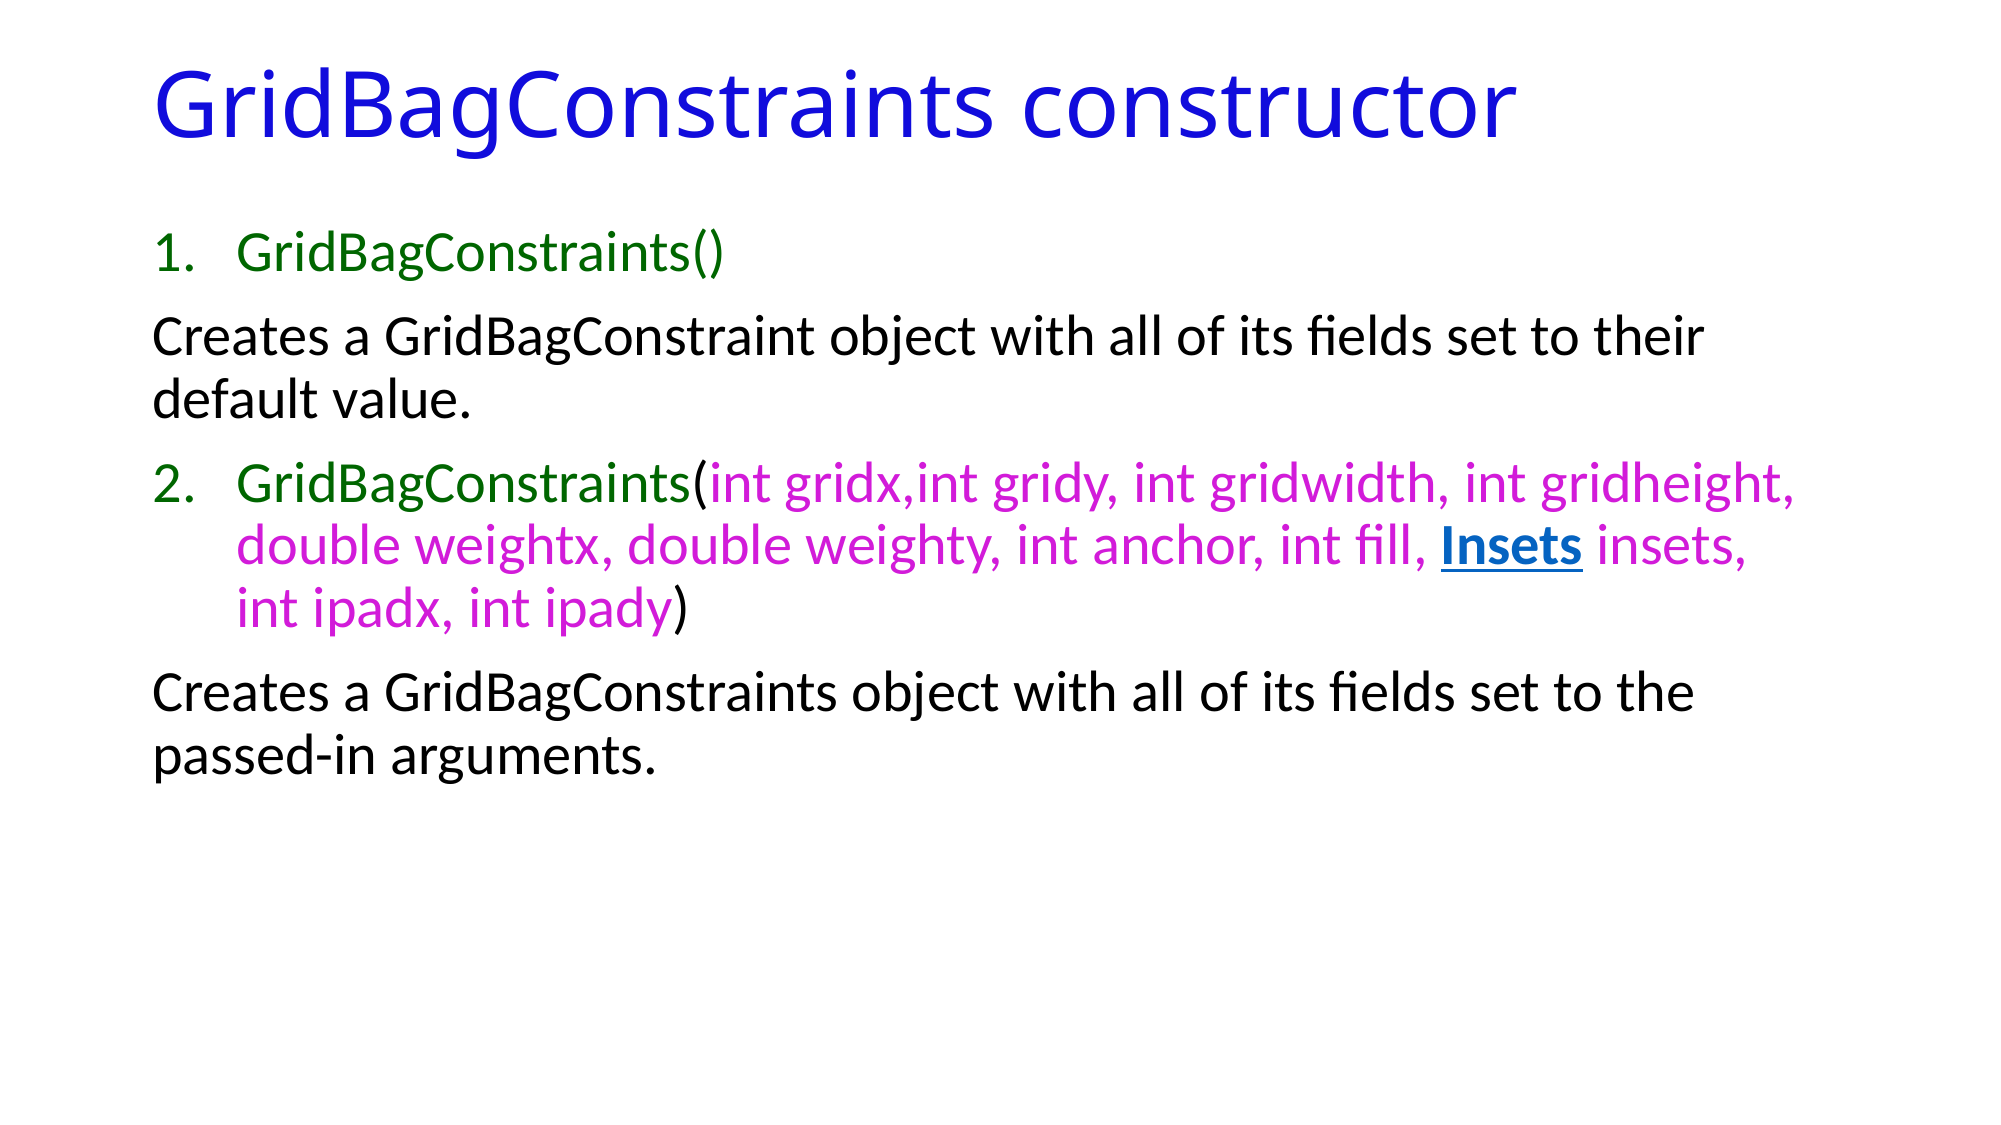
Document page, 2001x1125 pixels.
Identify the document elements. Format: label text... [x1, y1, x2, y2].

title GridBagConstraints constructor [137, 34, 1863, 182]
list GridBagConstraints() Creates a GridBagConstraint object with all of its fields set to their default value. GridBagConstraints(int gridx,int gridy, int gridwidth, int gridheight, double weightx, double weighty, int anchor, int fill, Insets insets, int ipadx, int ipady) Creates a GridBagConstraints object with all of its fields set to the passed-in arguments. [137, 213, 1863, 1014]
